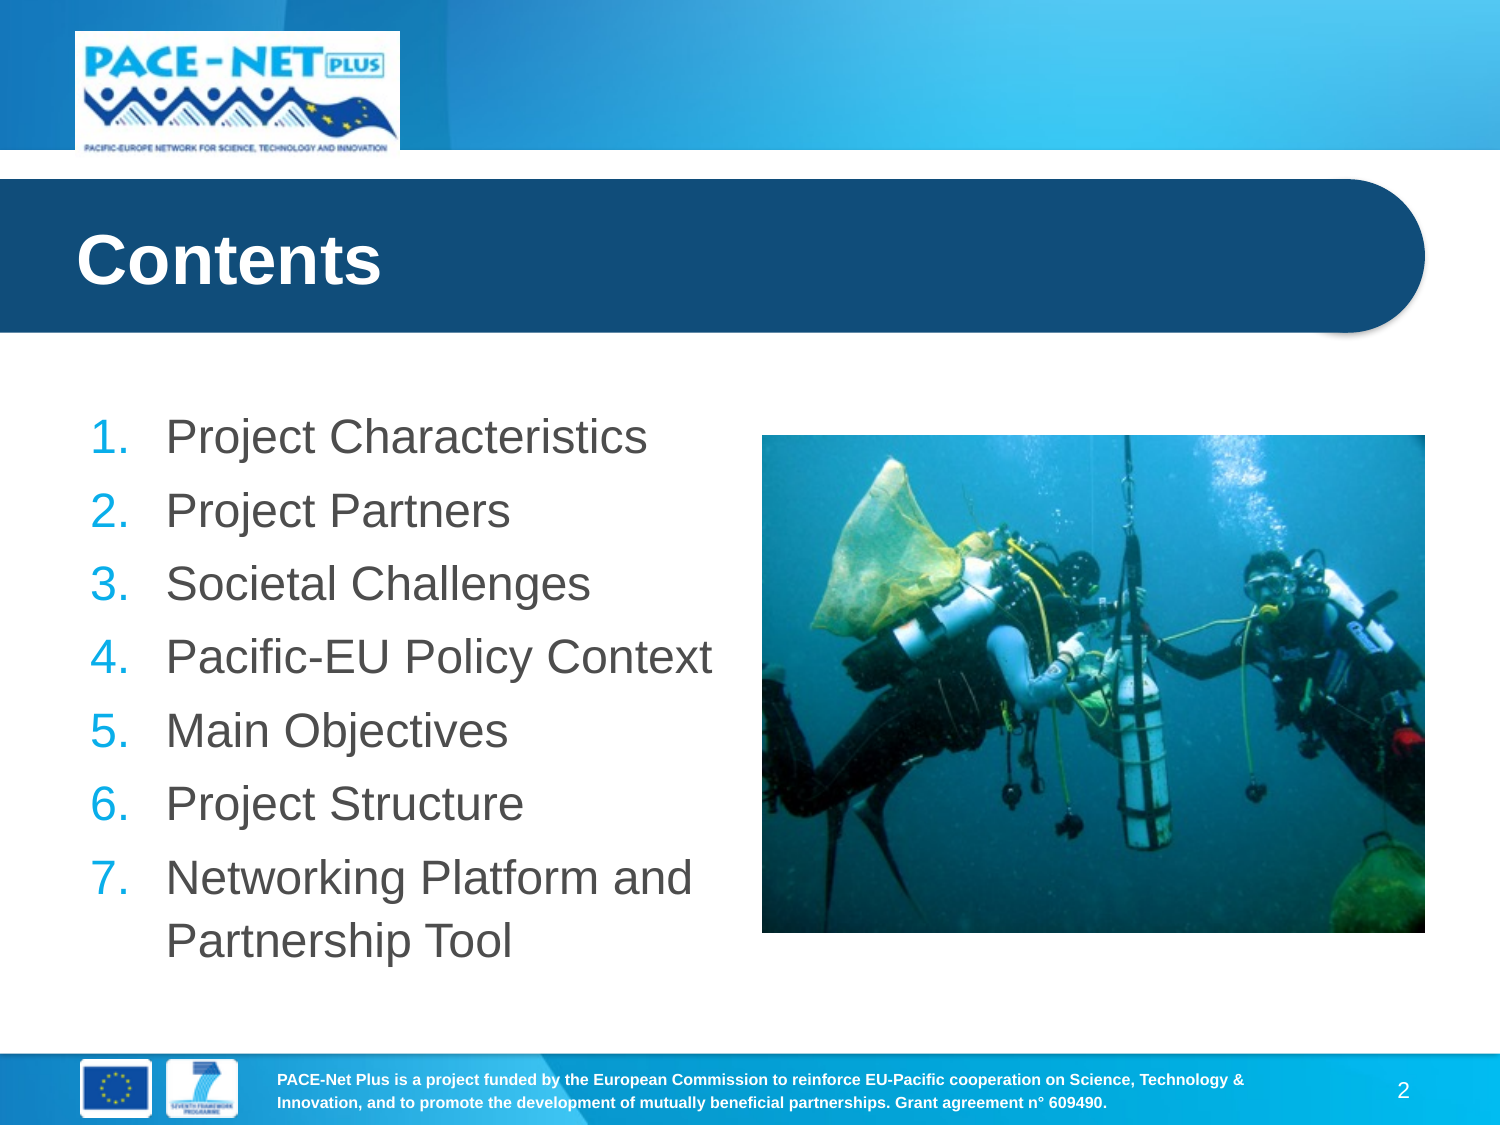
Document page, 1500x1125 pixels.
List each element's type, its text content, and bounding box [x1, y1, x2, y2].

title Contents [0, 179, 1348, 333]
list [762, 362, 1426, 1006]
picture [0, 0, 1500, 159]
slide_number 2 [1336, 1059, 1425, 1119]
list Project Characteristics Project Partners Societal Challenges Pacific-EU Policy Context Main Objectives Project Structure Networking Platform and Partnership Tool [75, 362, 738, 1005]
picture [0, 1054, 587, 1125]
